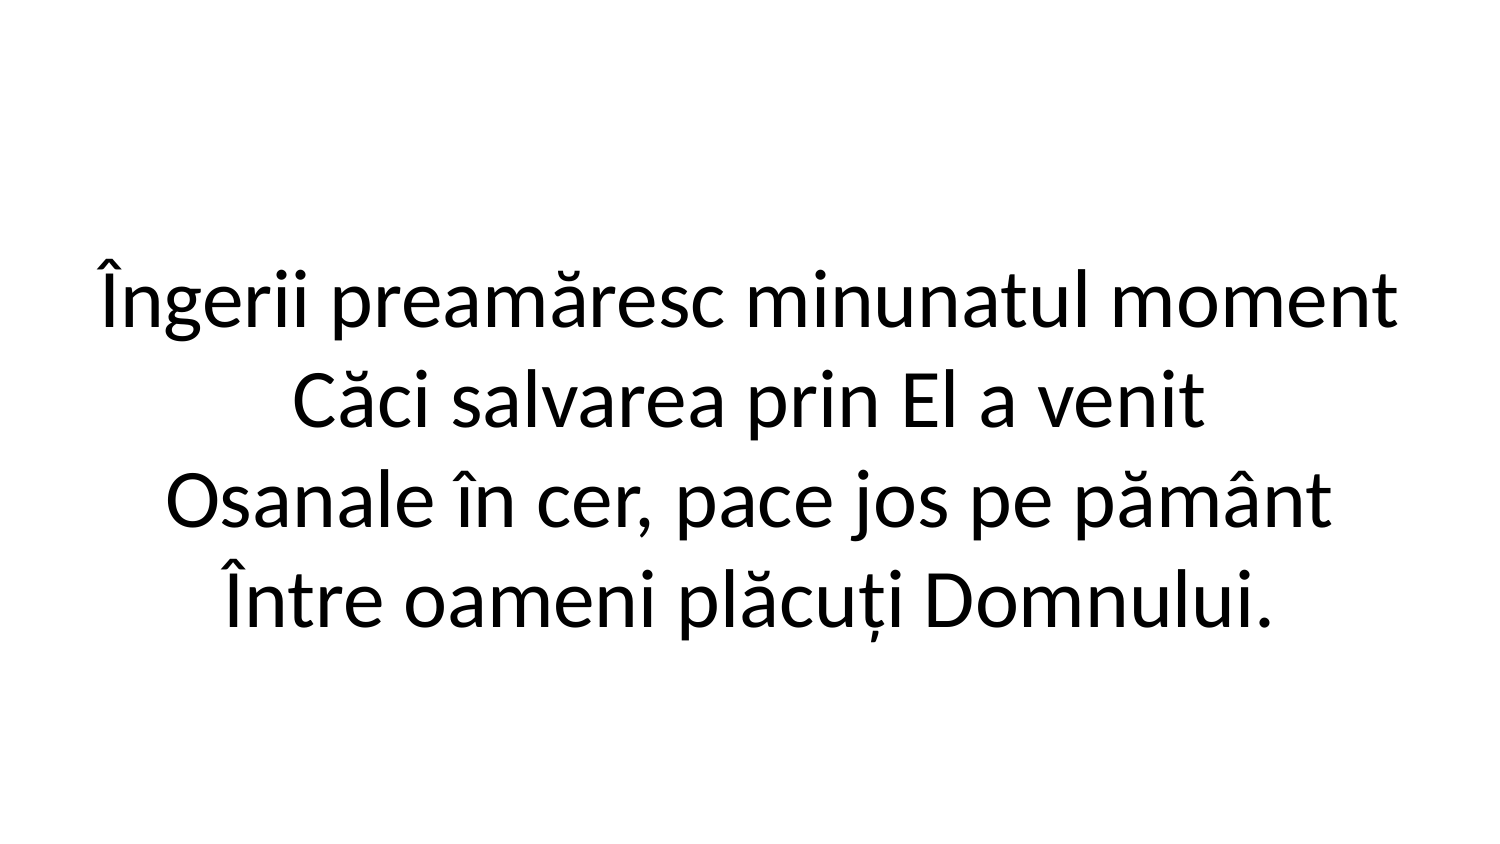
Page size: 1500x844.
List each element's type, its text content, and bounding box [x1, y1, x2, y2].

text_box Îngerii preamăresc minunatul moment Căci salvarea prin El a venit Osanale în cer, pace jos pe pământ Între oameni plăcuți Domnului. [84, 192, 1416, 652]
